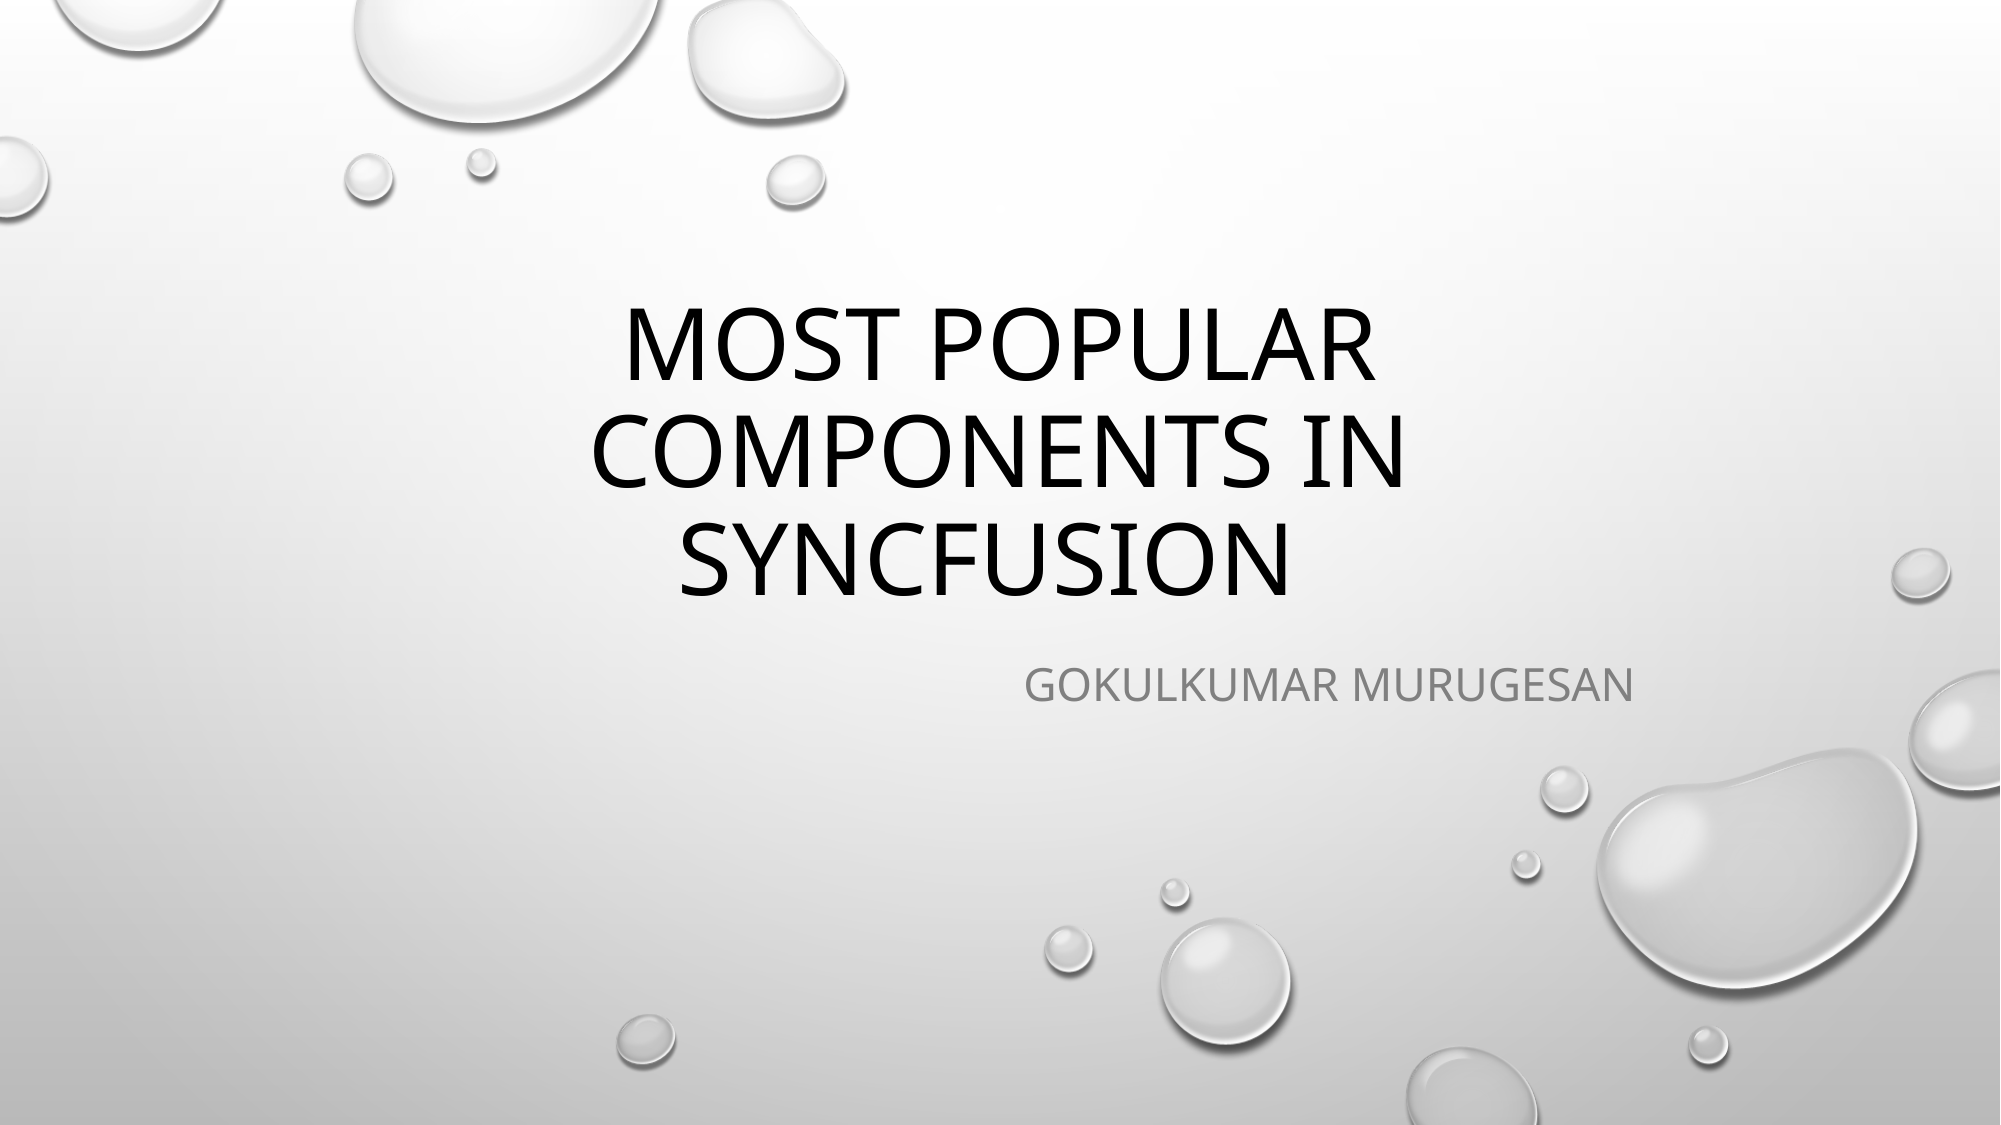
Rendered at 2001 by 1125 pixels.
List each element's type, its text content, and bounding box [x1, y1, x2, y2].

picture [0, 0, 2000, 1125]
title Most popular components in syncfusion [287, 213, 1713, 625]
subtitle GOKULKUMAR murugesan [946, 637, 1713, 863]
